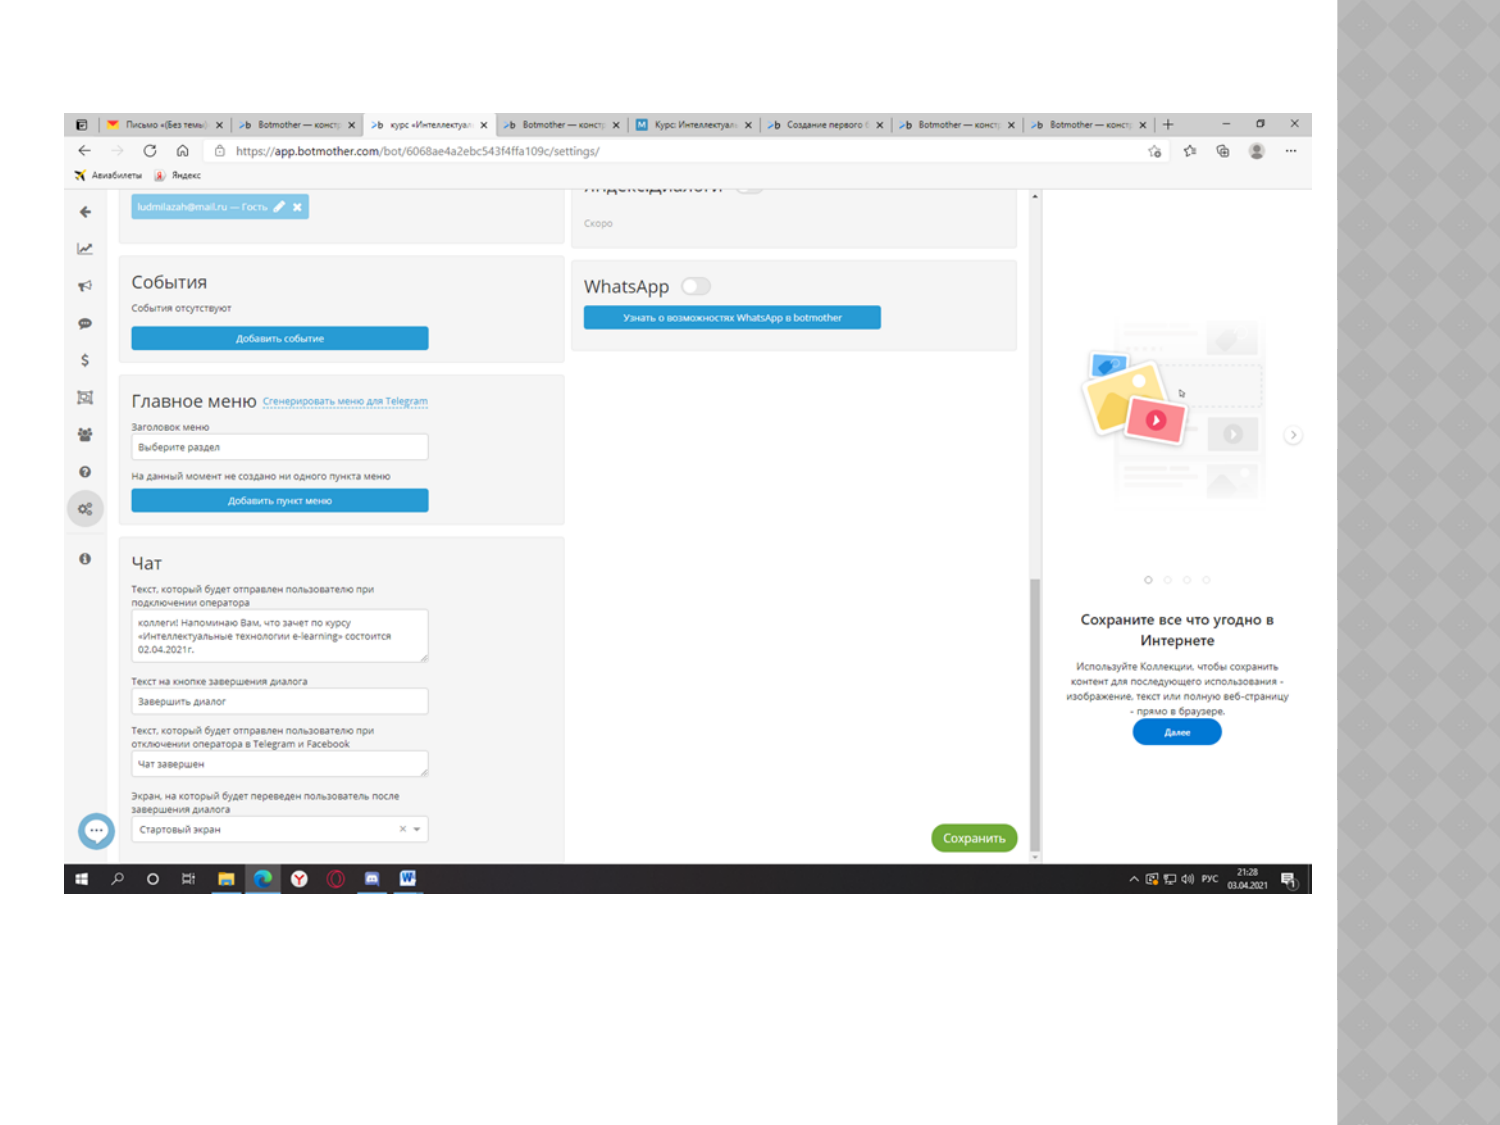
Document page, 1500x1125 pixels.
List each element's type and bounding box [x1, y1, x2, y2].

list [64, 113, 1313, 894]
